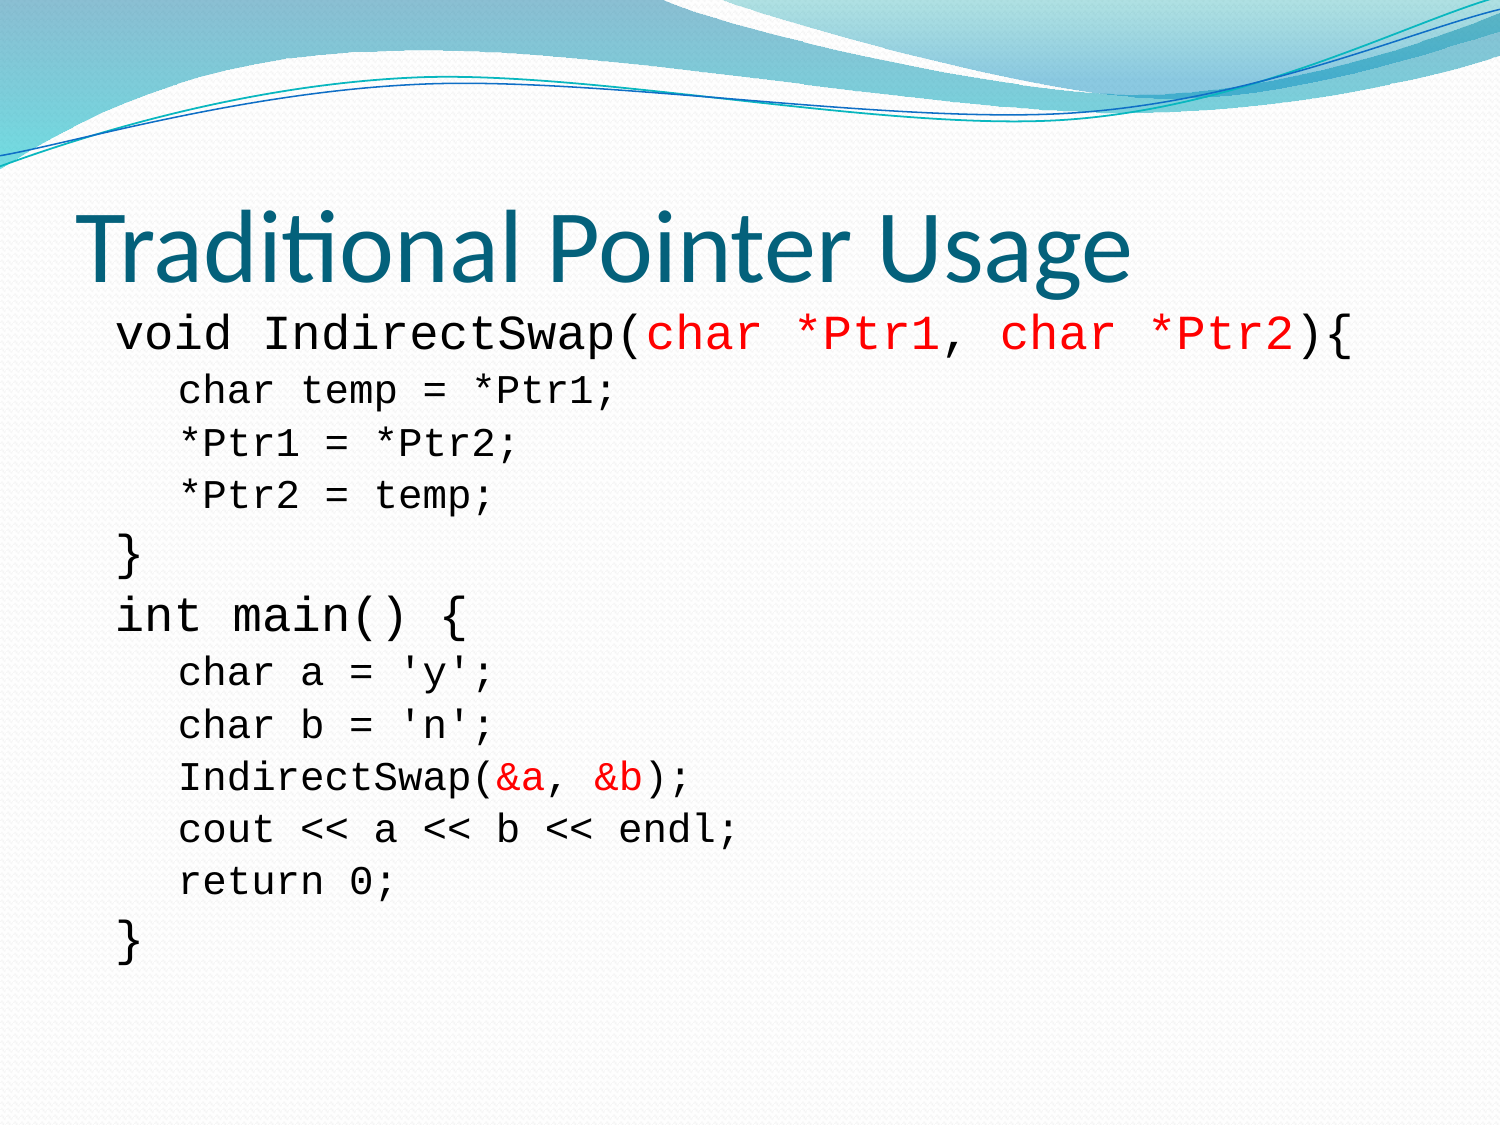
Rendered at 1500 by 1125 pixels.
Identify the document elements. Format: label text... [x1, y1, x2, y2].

title Traditional Pointer Usage [75, 115, 1425, 303]
list void IndirectSwap(char *Ptr1, char *Ptr2){ char temp = *Ptr1; *Ptr1 = *Ptr2; *Ptr2 = temp; } int main() { char a = 'y'; char b = 'n'; IndirectSwap(&a, &b); cout << a << b << endl; return 0; } [99, 299, 1463, 975]
